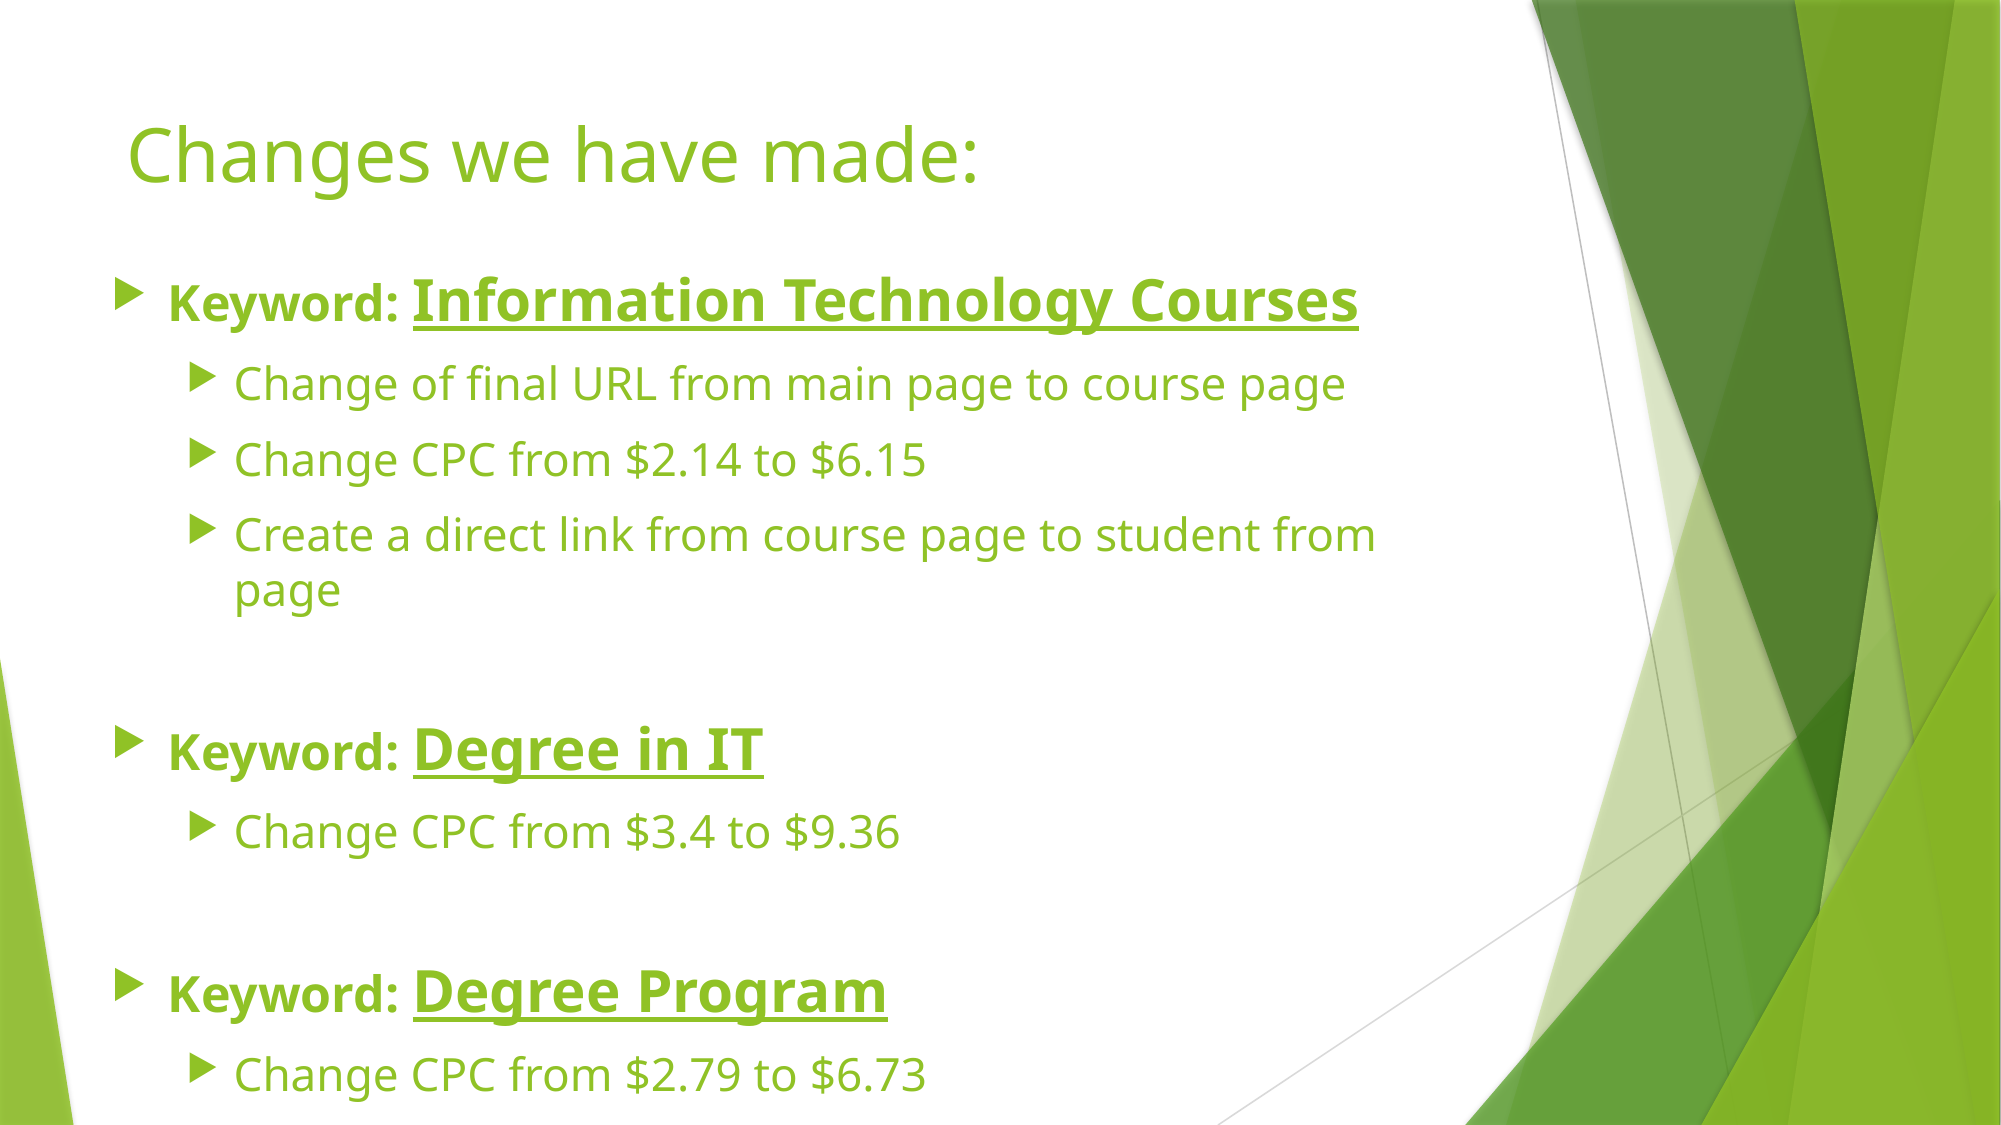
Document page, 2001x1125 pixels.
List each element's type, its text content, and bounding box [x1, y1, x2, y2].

title Changes we have made: [111, 99, 1522, 317]
list Keyword: Information Technology Courses Change of final URL from main page to course page Change CPC from $2.14 to $6.15 Create a direct link from course page to student from page Keyword: Degree in IT Change CPC from $3.4 to $9.36 Keyword: Degree Program Change CPC from $2.79 to $6.73 [96, 256, 1507, 1117]
